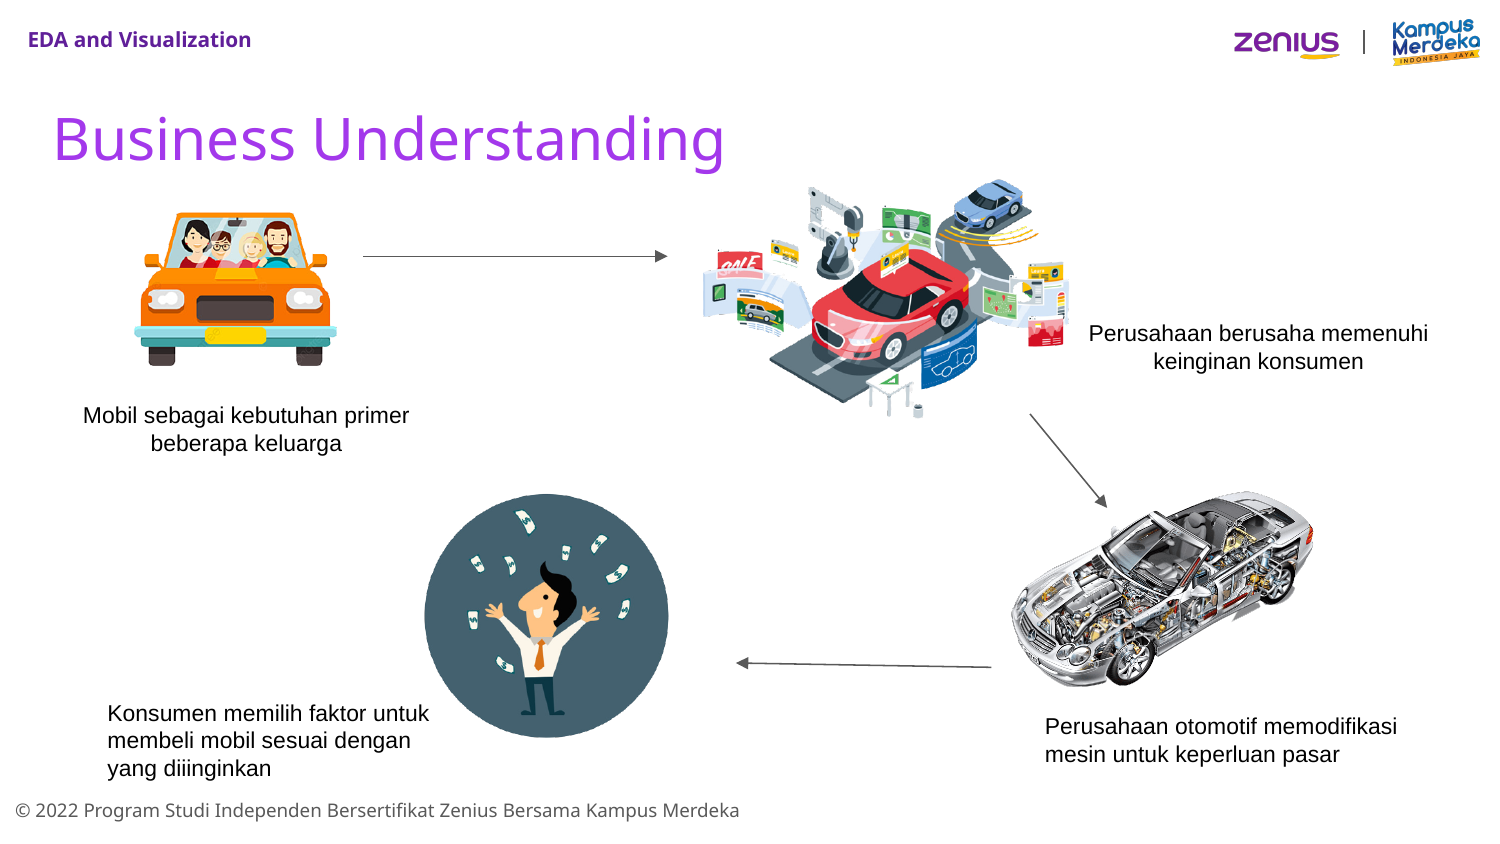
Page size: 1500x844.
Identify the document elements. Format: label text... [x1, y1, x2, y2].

text_box EDA and Visualization [12, 14, 1011, 65]
picture [1009, 488, 1315, 693]
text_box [1029, 413, 1108, 509]
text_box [1230, 15, 1480, 69]
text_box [735, 662, 992, 668]
text_box Perusahaan berusaha memenuhi keinginan konsumen [1101, 303, 1467, 389]
text_box Mobil sebagai kebutuhan primer beberapa keluarga [47, 385, 446, 471]
text_box © 2022 Program Studi Independen Bersertifikat Zenius Bersama Kampus Merdeka [0, 787, 1468, 833]
text_box Perusahaan otomotif memodifikasi mesin untuk keperluan pasar [1029, 696, 1428, 782]
picture [126, 178, 347, 378]
picture [683, 153, 1097, 438]
title Business Understanding [37, 69, 1430, 205]
picture [393, 486, 685, 750]
text_box Konsumen memilih faktor untuk membeli mobil sesuai dengan yang diiinginkan [92, 683, 475, 796]
